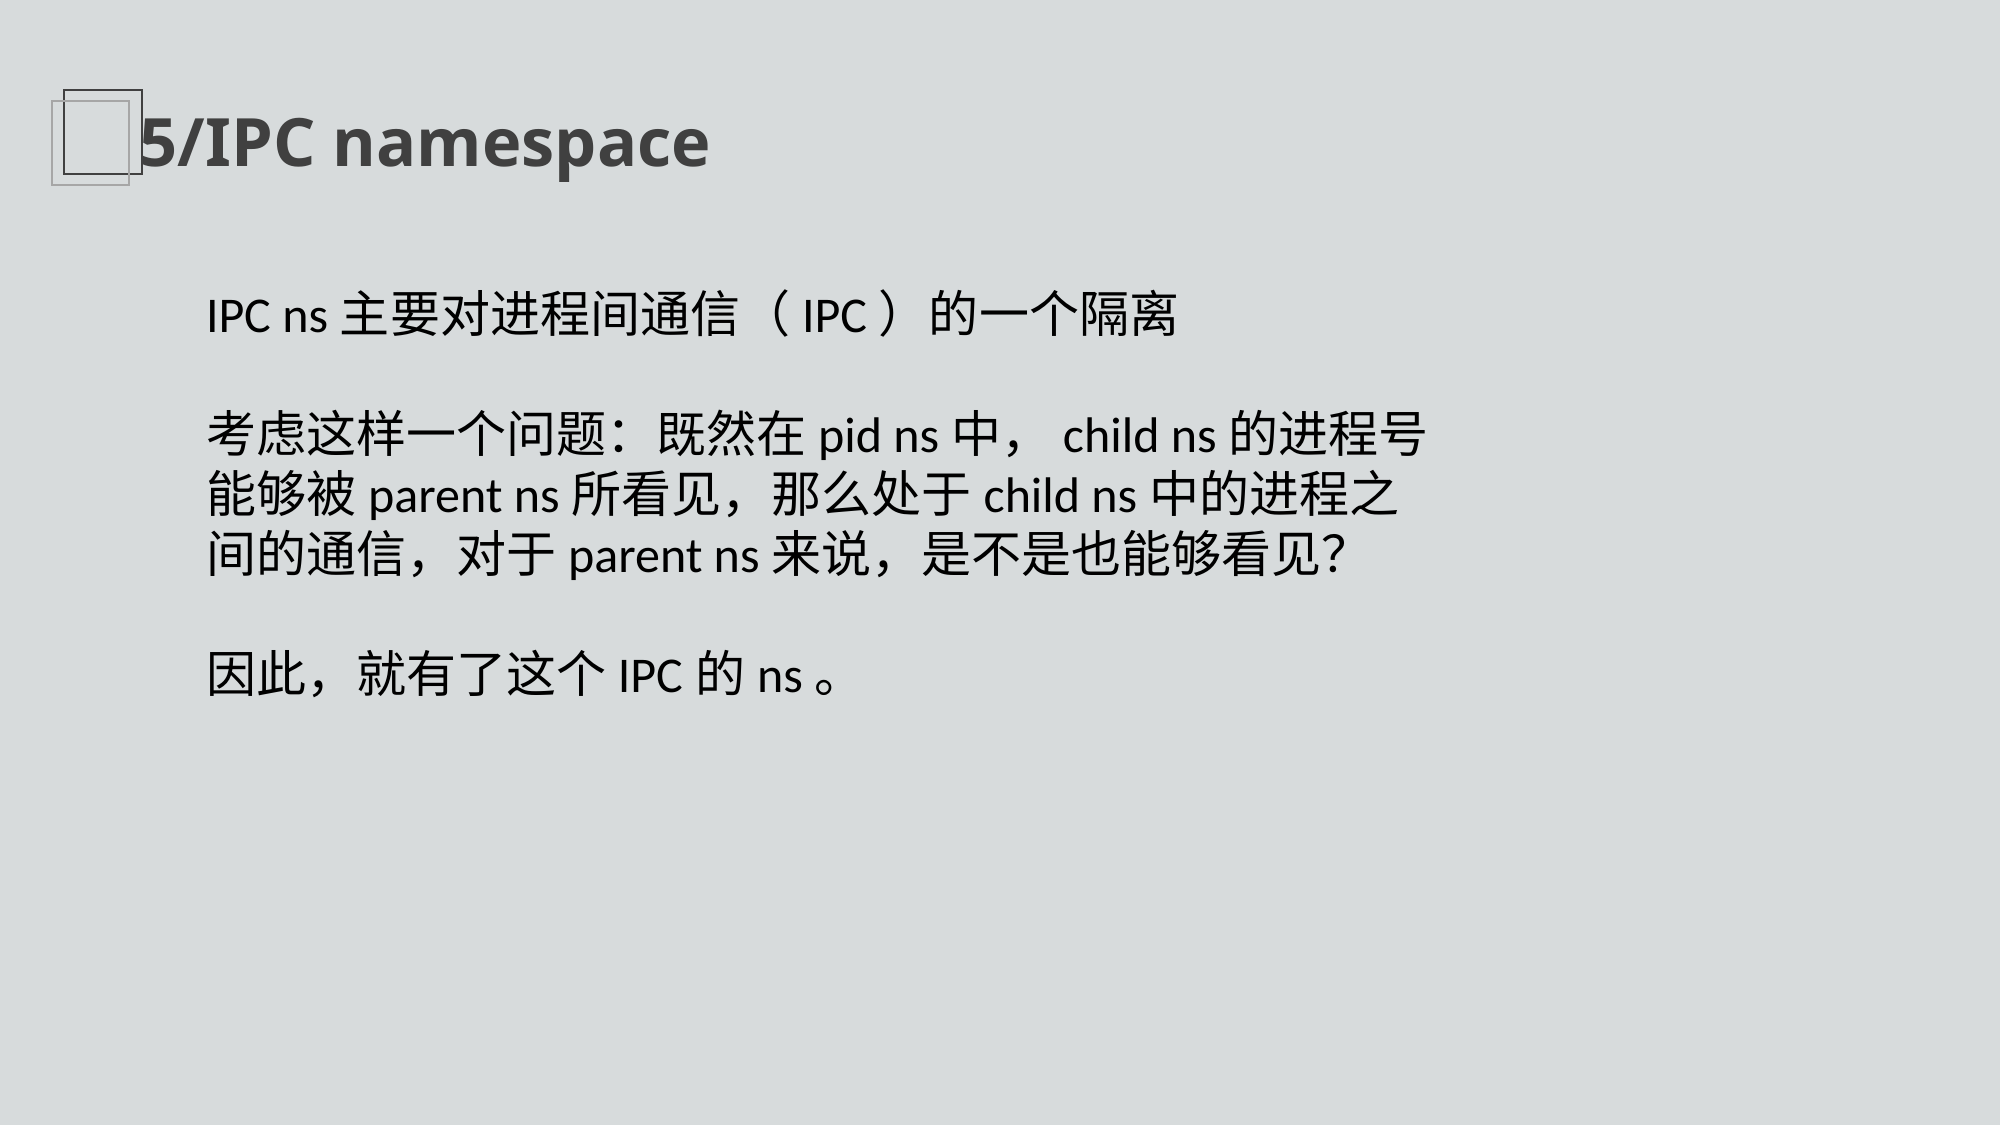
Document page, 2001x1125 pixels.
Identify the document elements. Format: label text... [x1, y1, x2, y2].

text_box IPC ns主要对进程间通信（IPC）的一个隔离 考虑这样一个问题：既然在pid ns中，child ns的进程号能够被parent ns所看见，那么处于child ns中的进程之间的通信，对于parent ns来说，是不是也能够看见？ 因此，就有了这个IPC的ns。 [191, 275, 1461, 710]
text_box 5/IPC namespace [124, 92, 1138, 188]
